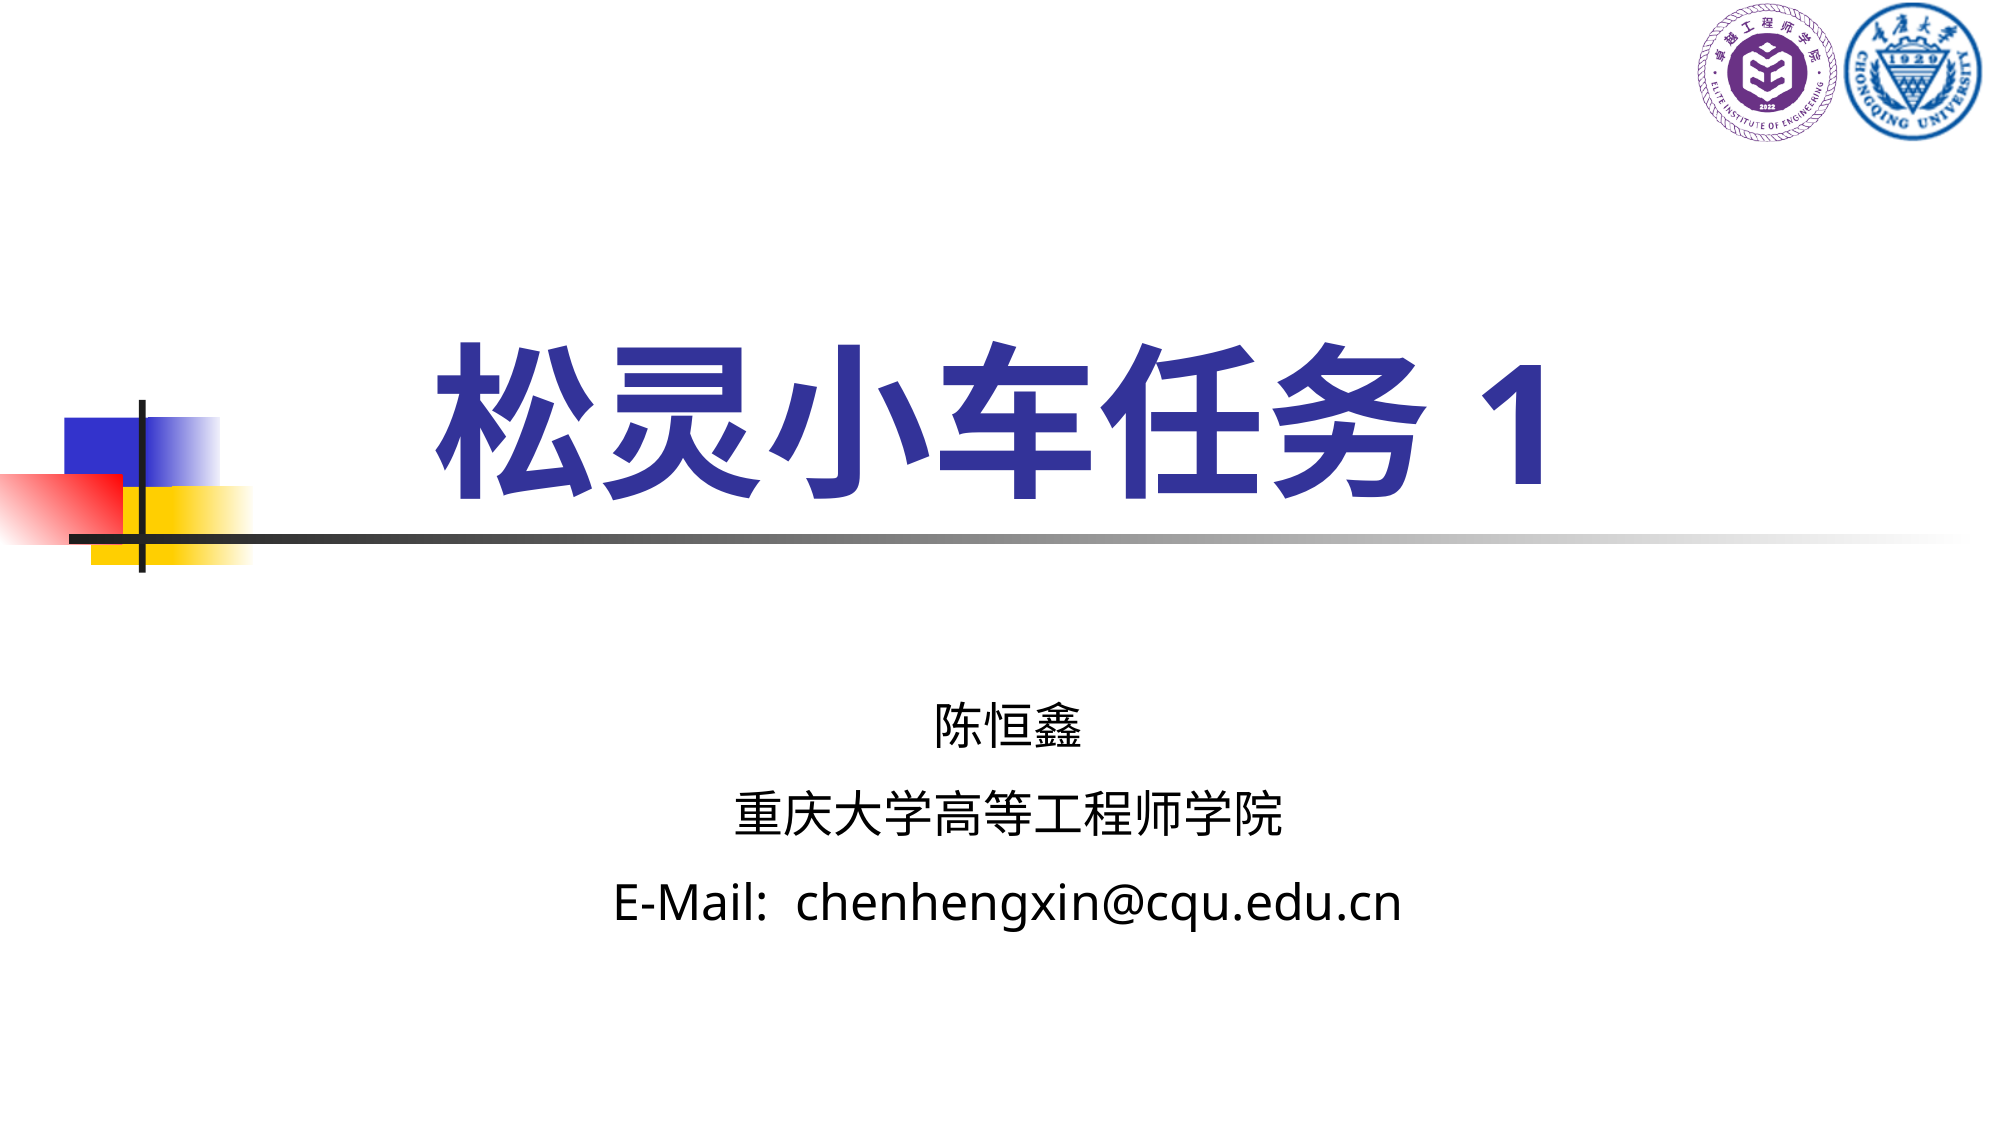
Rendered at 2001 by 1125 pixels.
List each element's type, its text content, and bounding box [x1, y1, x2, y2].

title 松灵小车任务1 [283, 337, 1717, 526]
picture [1696, 2, 1839, 142]
picture [1842, 0, 1984, 145]
subtitle 陈恒鑫 重庆大学高等工程师学院 E-Mail: chenhengxin@cqu.edu.cn [527, 668, 1490, 996]
